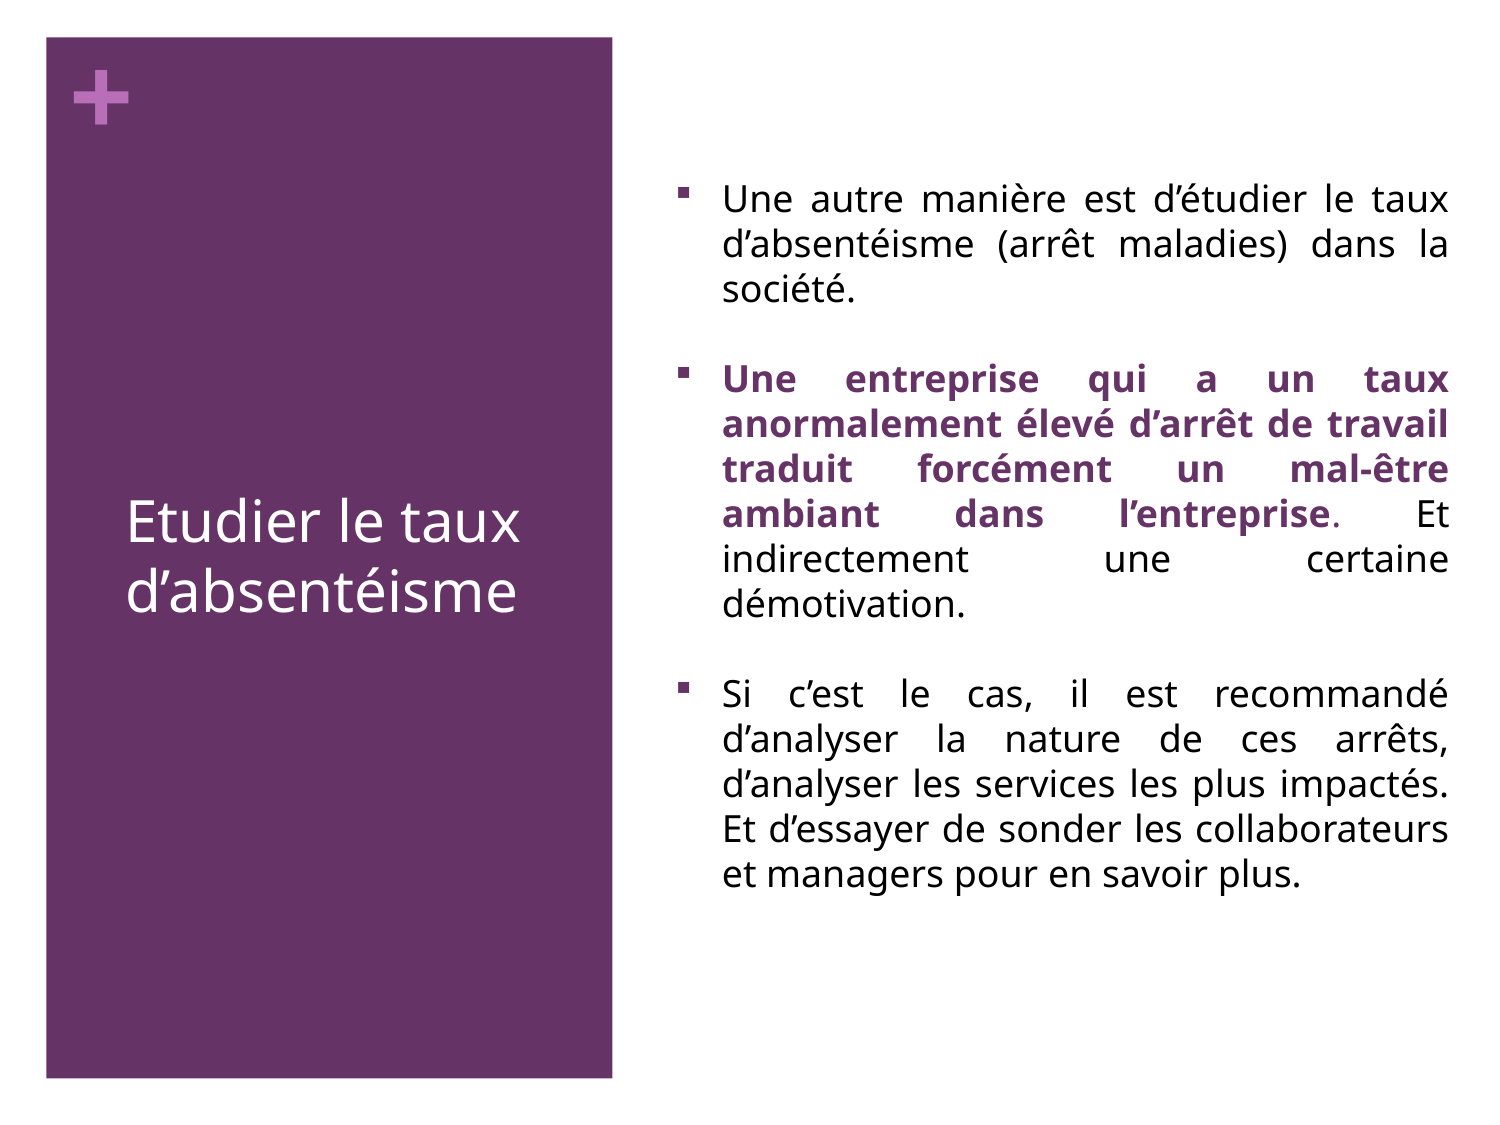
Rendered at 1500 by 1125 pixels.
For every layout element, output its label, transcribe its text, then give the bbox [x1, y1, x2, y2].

text_box + [67, 22, 147, 213]
text_box Une autre manière est d’étudier le taux d’absentéisme (arrêt maladies) dans la société. Une entreprise qui a un taux anormalement élevé d’arrêt de travail traduit forcément un mal-être ambiant dans l’entreprise. Et indirectement une certaine démotivation. Si c’est le cas, il est recommandé d’analyser la nature de ces arrêts, d’analyser les services les plus impactés. Et d’essayer de sonder les collaborateurs et managers pour en savoir plus. [674, 174, 1450, 902]
text_box Etudier le taux d’absentéisme [125, 481, 524, 764]
